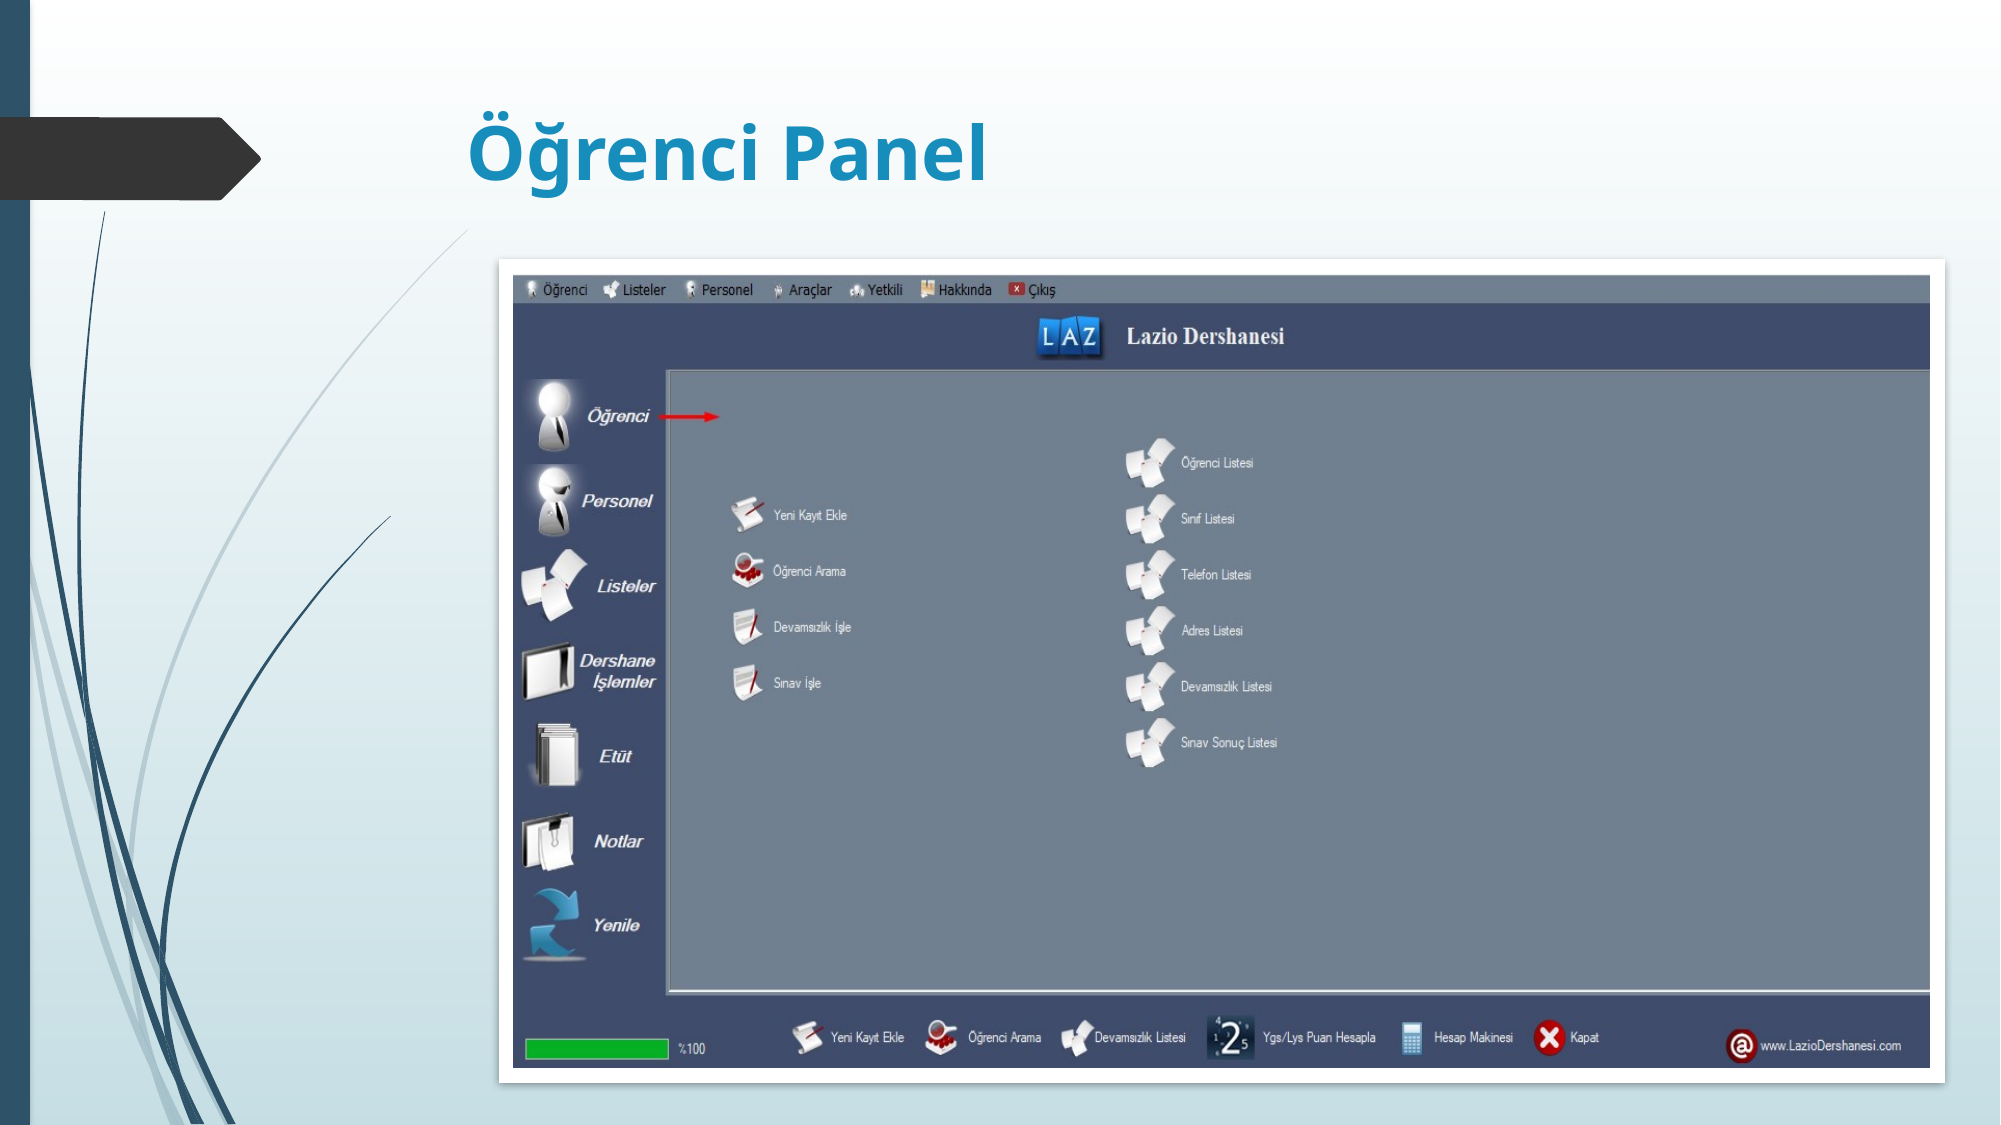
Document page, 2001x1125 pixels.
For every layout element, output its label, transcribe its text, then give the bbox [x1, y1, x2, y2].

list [512, 273, 1931, 1069]
title Öğrenci Panel [451, 97, 1914, 308]
